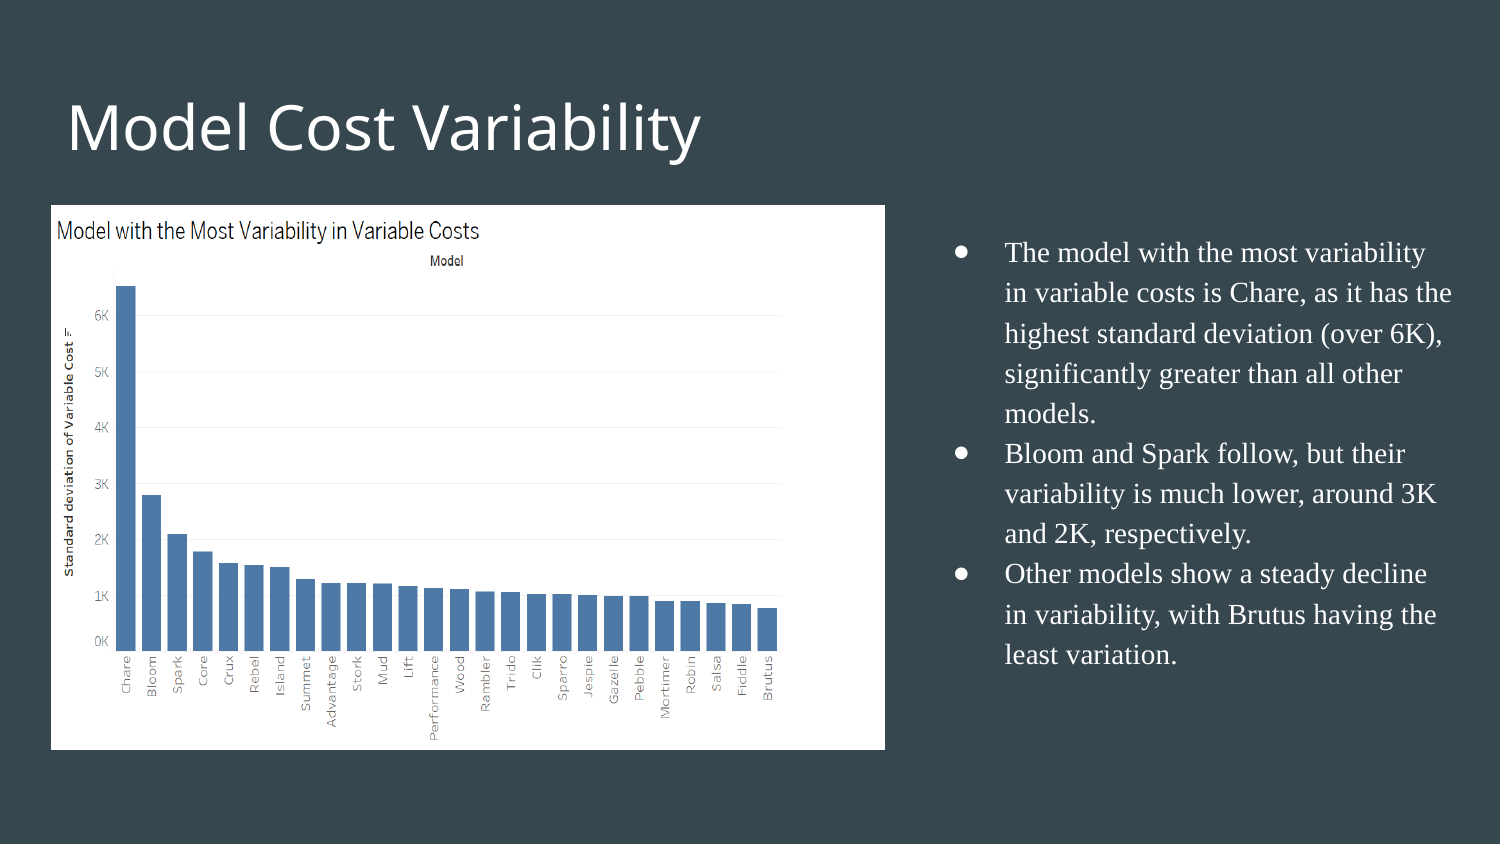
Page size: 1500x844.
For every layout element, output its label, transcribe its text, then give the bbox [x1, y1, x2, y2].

text_box The model with the most variability in variable costs is Chare, as it has the highest standard deviation (over 6K), significantly greater than all other models. Bloom and Spark follow, but their variability is much lower, around 3K and 2K, respectively. Other models show a steady decline in variability, with Brutus having the least variation. [914, 213, 1470, 767]
picture [50, 205, 885, 751]
title Model Cost Variability [51, 72, 1449, 167]
